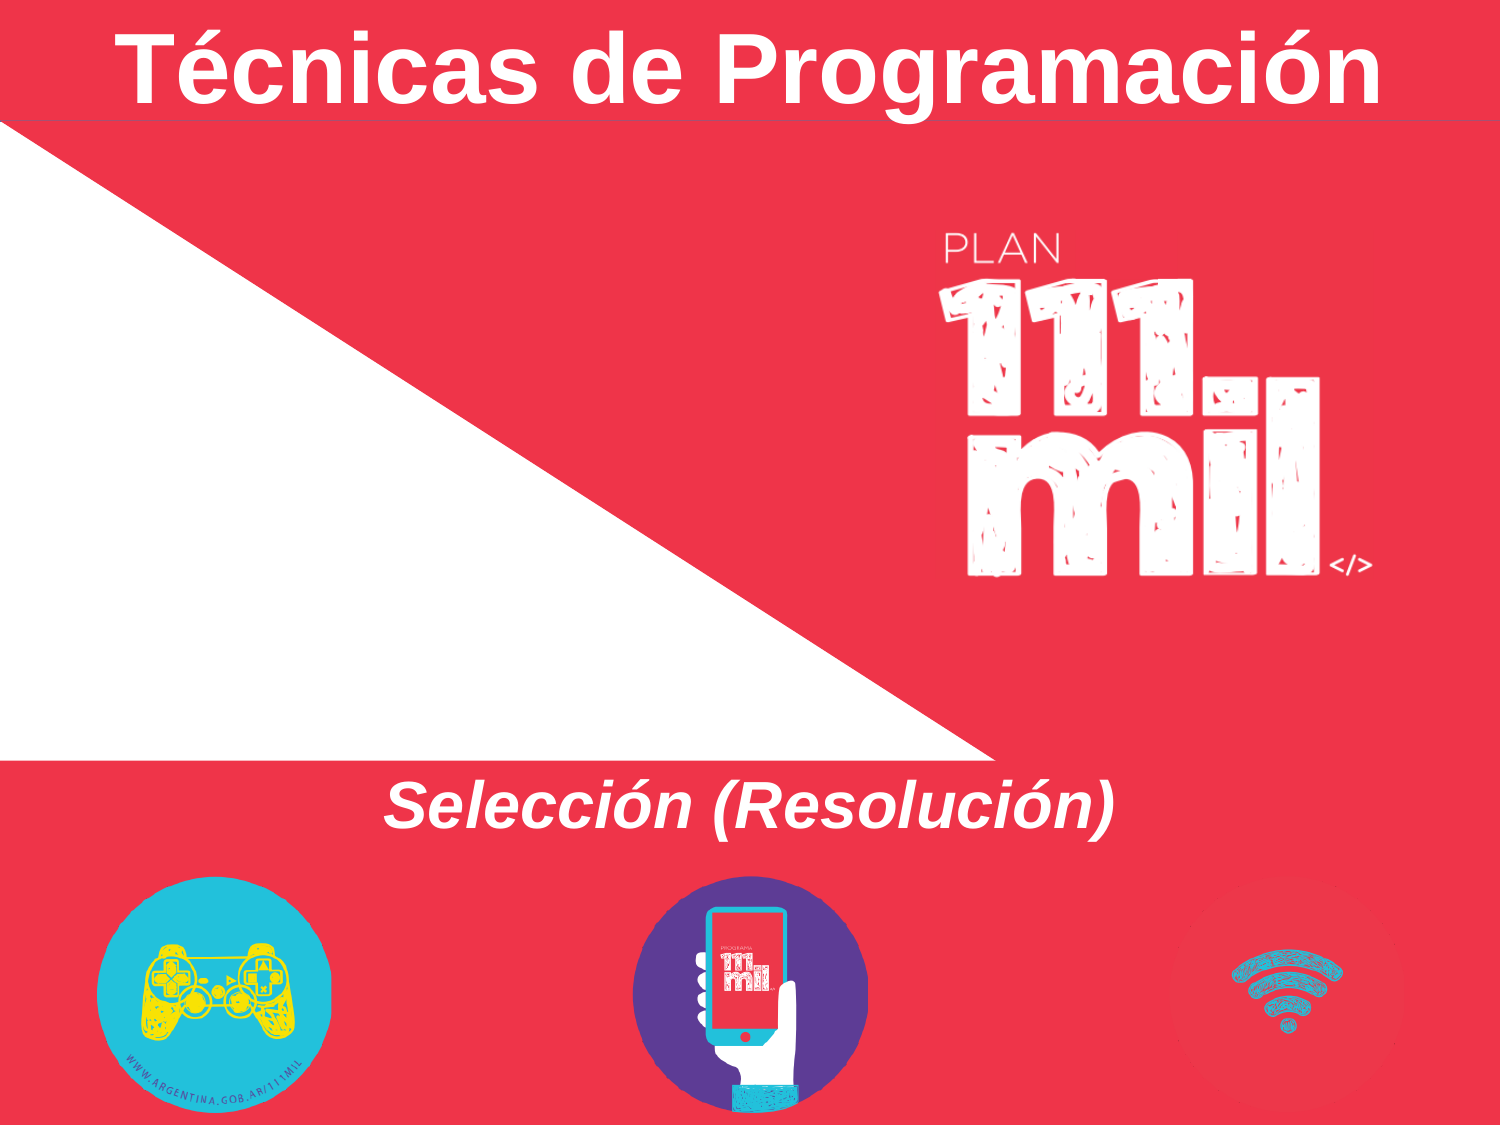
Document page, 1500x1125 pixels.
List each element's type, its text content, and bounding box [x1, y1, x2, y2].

subtitle Selección (Resolución) [0, 763, 1500, 854]
title Técnicas de Programación [0, 0, 1500, 133]
